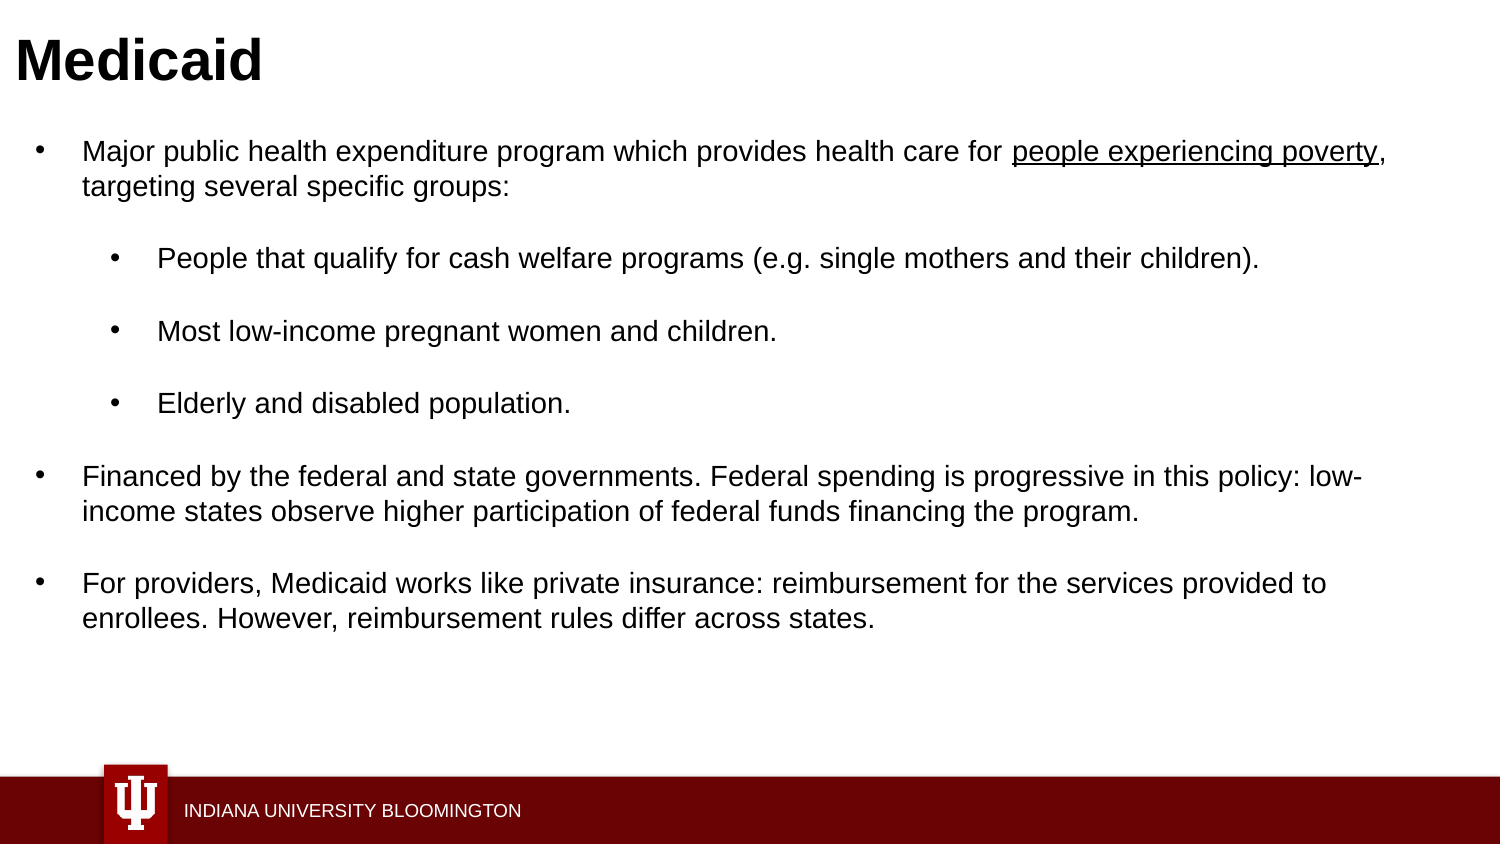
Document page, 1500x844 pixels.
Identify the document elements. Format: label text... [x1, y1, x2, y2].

title Medicaid [0, 0, 1500, 115]
text_box Major public health expenditure program which provides health care for people experiencing poverty, targeting several specific groups: People that qualify for cash welfare programs (e.g. single mothers and their children). Most low-income pregnant women and children. Elderly and disabled population. Financed by the federal and state governments. Federal spending is progressive in this policy: low-income states observe higher participation of federal funds financing the program. For providers, Medicaid works like private insurance: reimbursement for the services provided to enrollees. However, reimbursement rules differ across states. [20, 124, 1465, 642]
